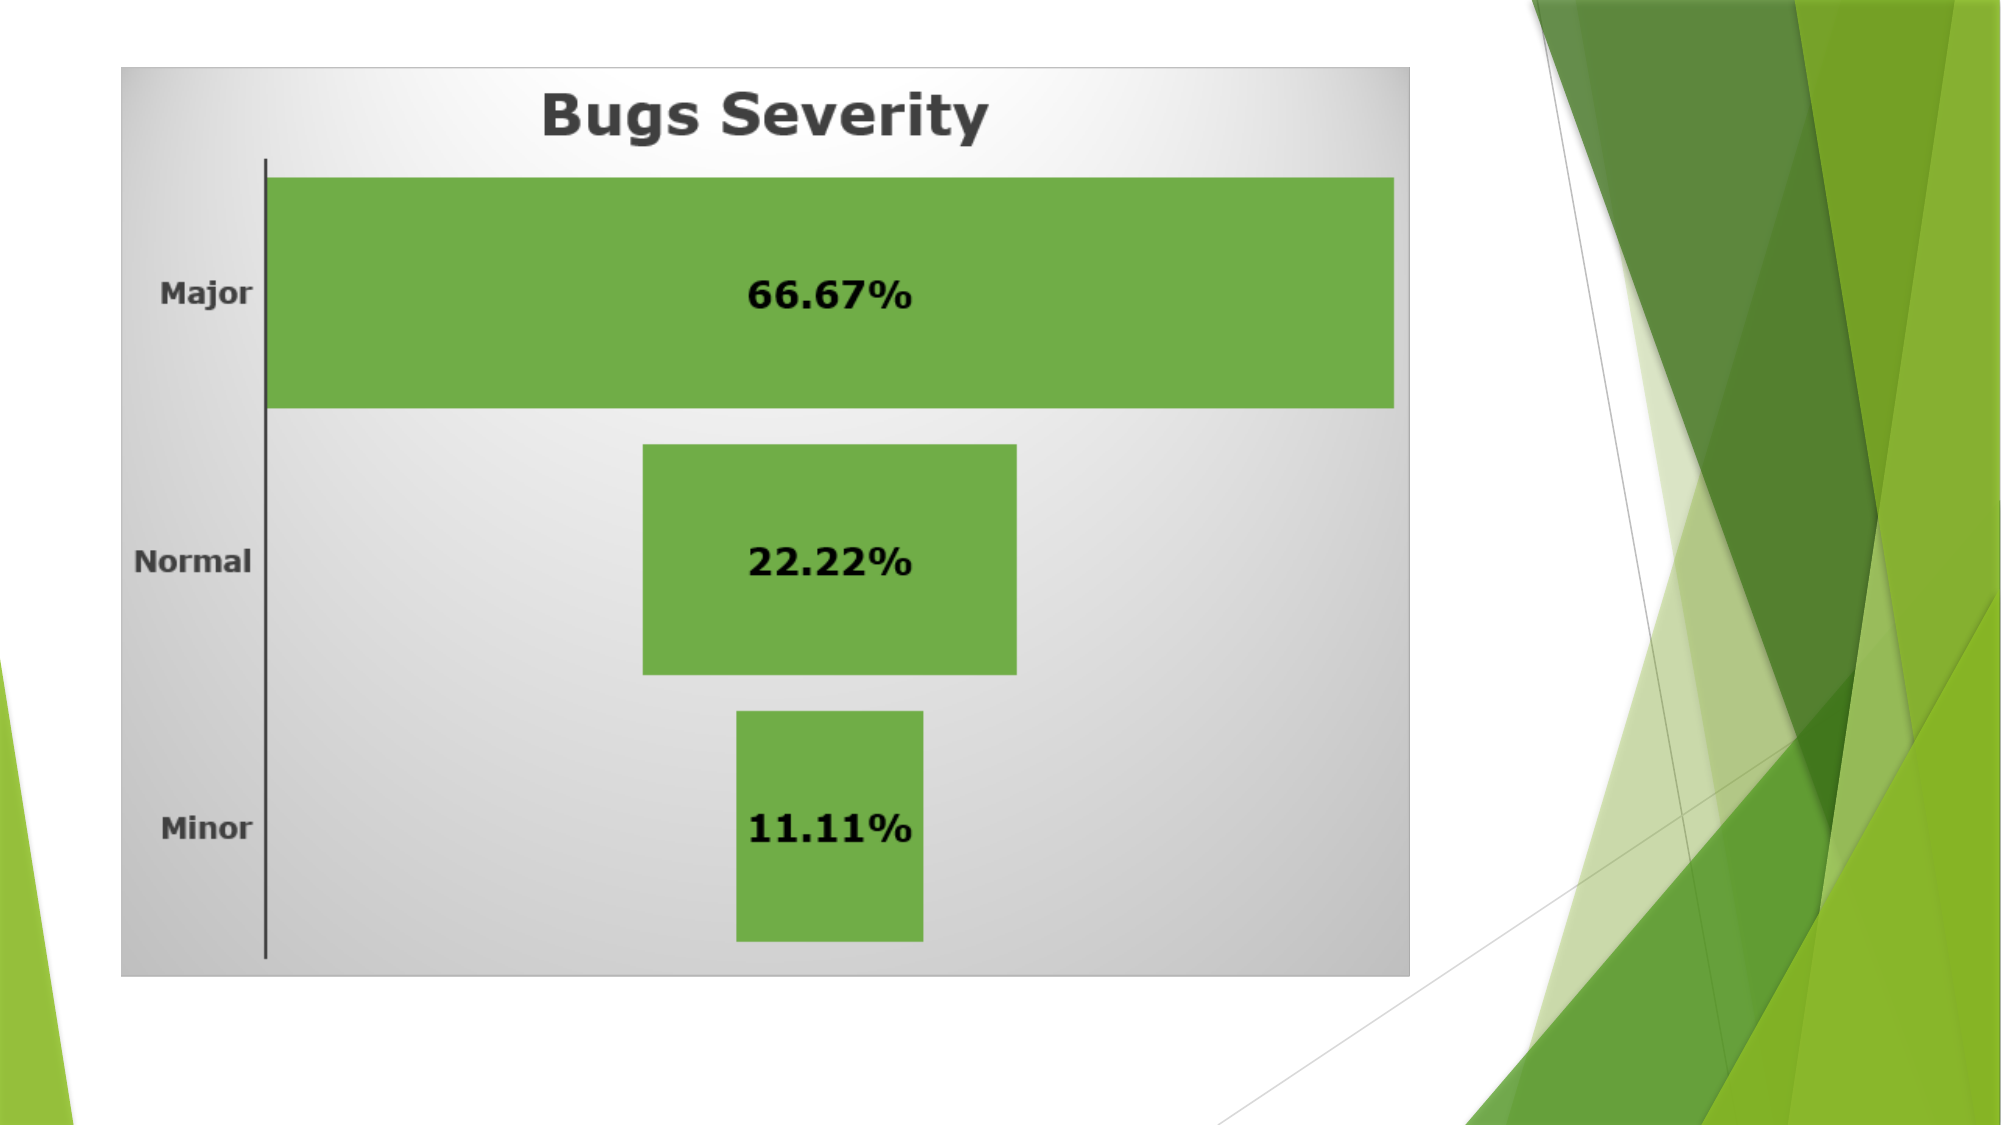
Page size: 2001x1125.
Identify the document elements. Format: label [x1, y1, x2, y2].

picture [121, 67, 1413, 978]
